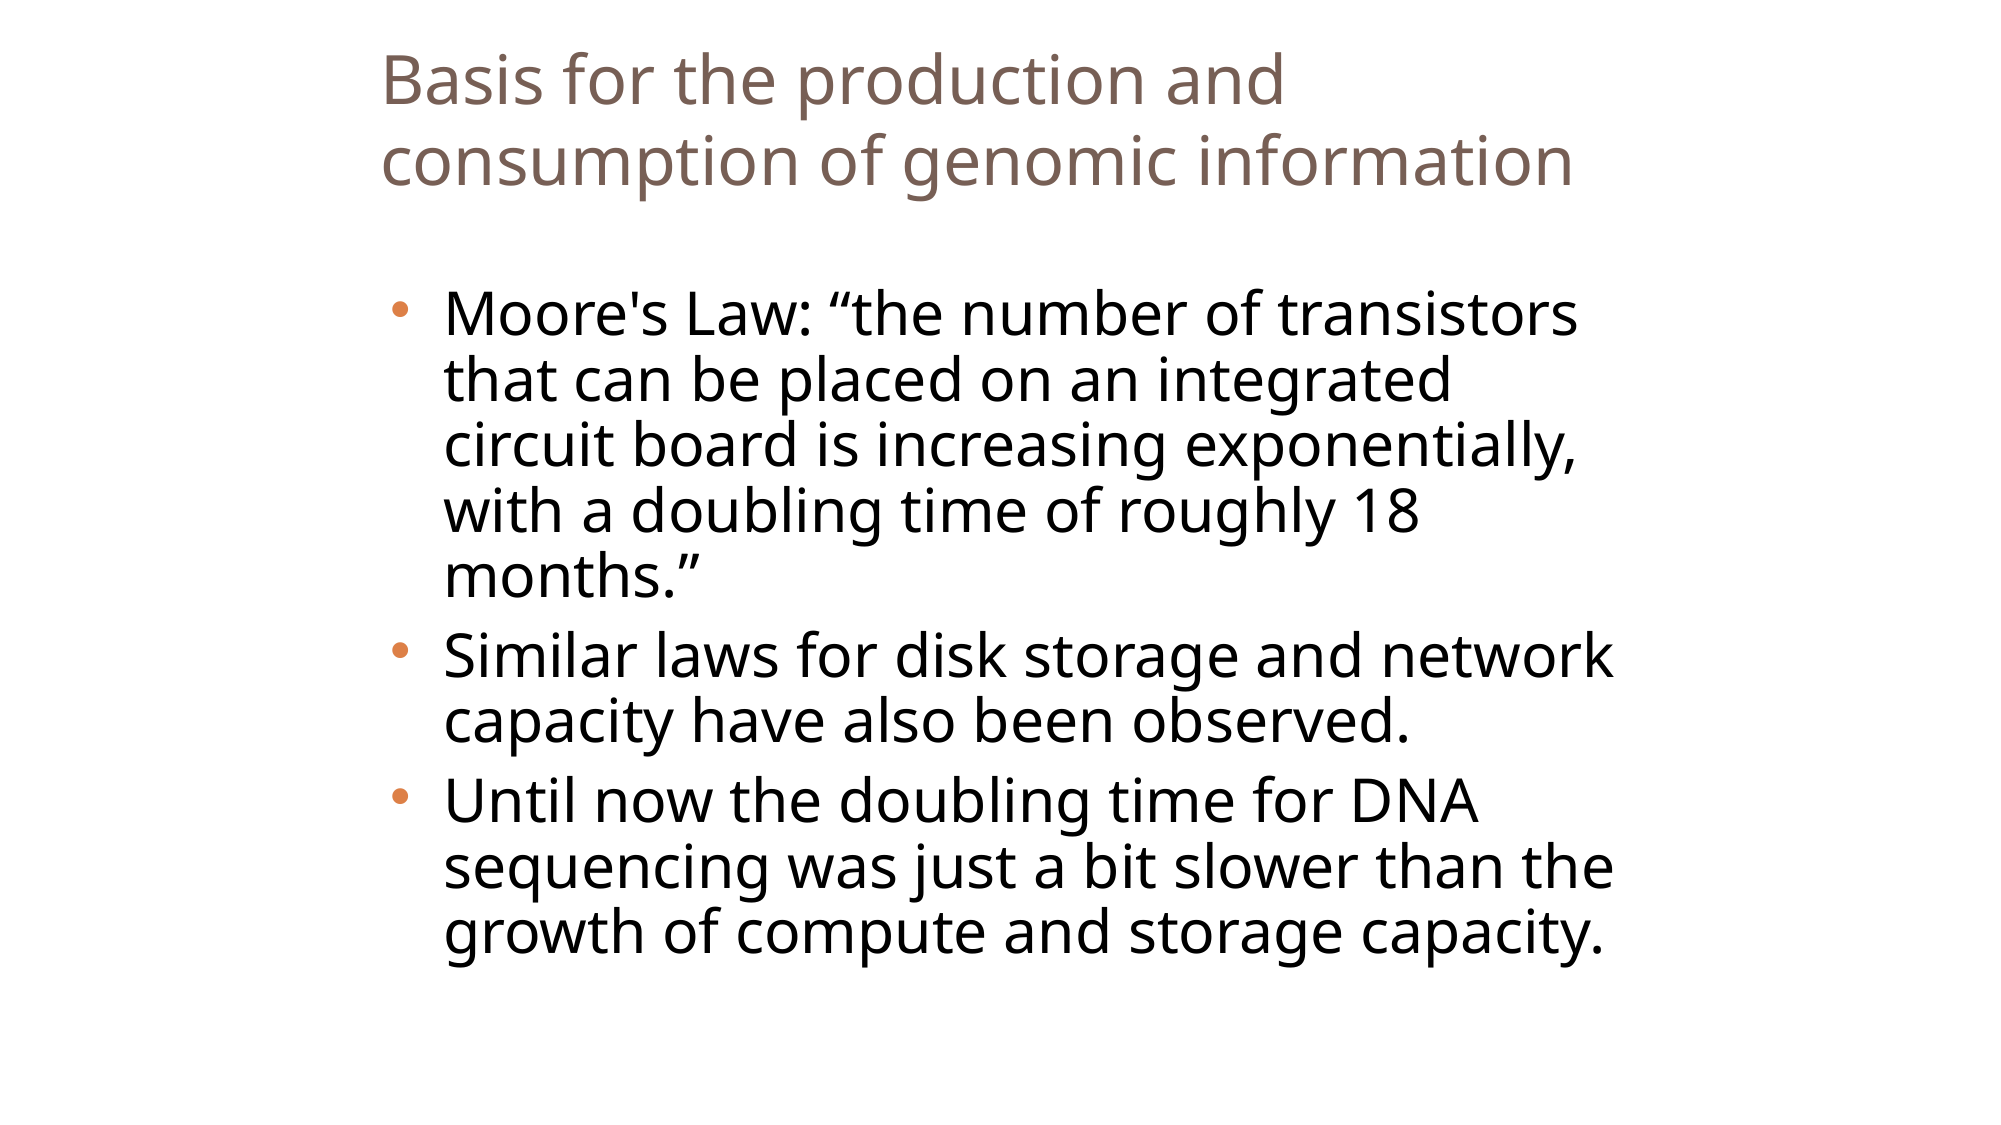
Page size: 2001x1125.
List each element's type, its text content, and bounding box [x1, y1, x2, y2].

text_box Basis for the production and consumption of genomic information [364, 18, 1646, 221]
text_box Moore's Law: “the number of transistors that can be placed on an integrated circuit board is increasing exponentially, with a doubling time of roughly 18 months.” Similar laws for disk storage and network capacity have also been observed. Until now the doubling time for DNA sequencing was just a bit slower than the growth of compute and storage capacity. [357, 276, 1639, 1104]
